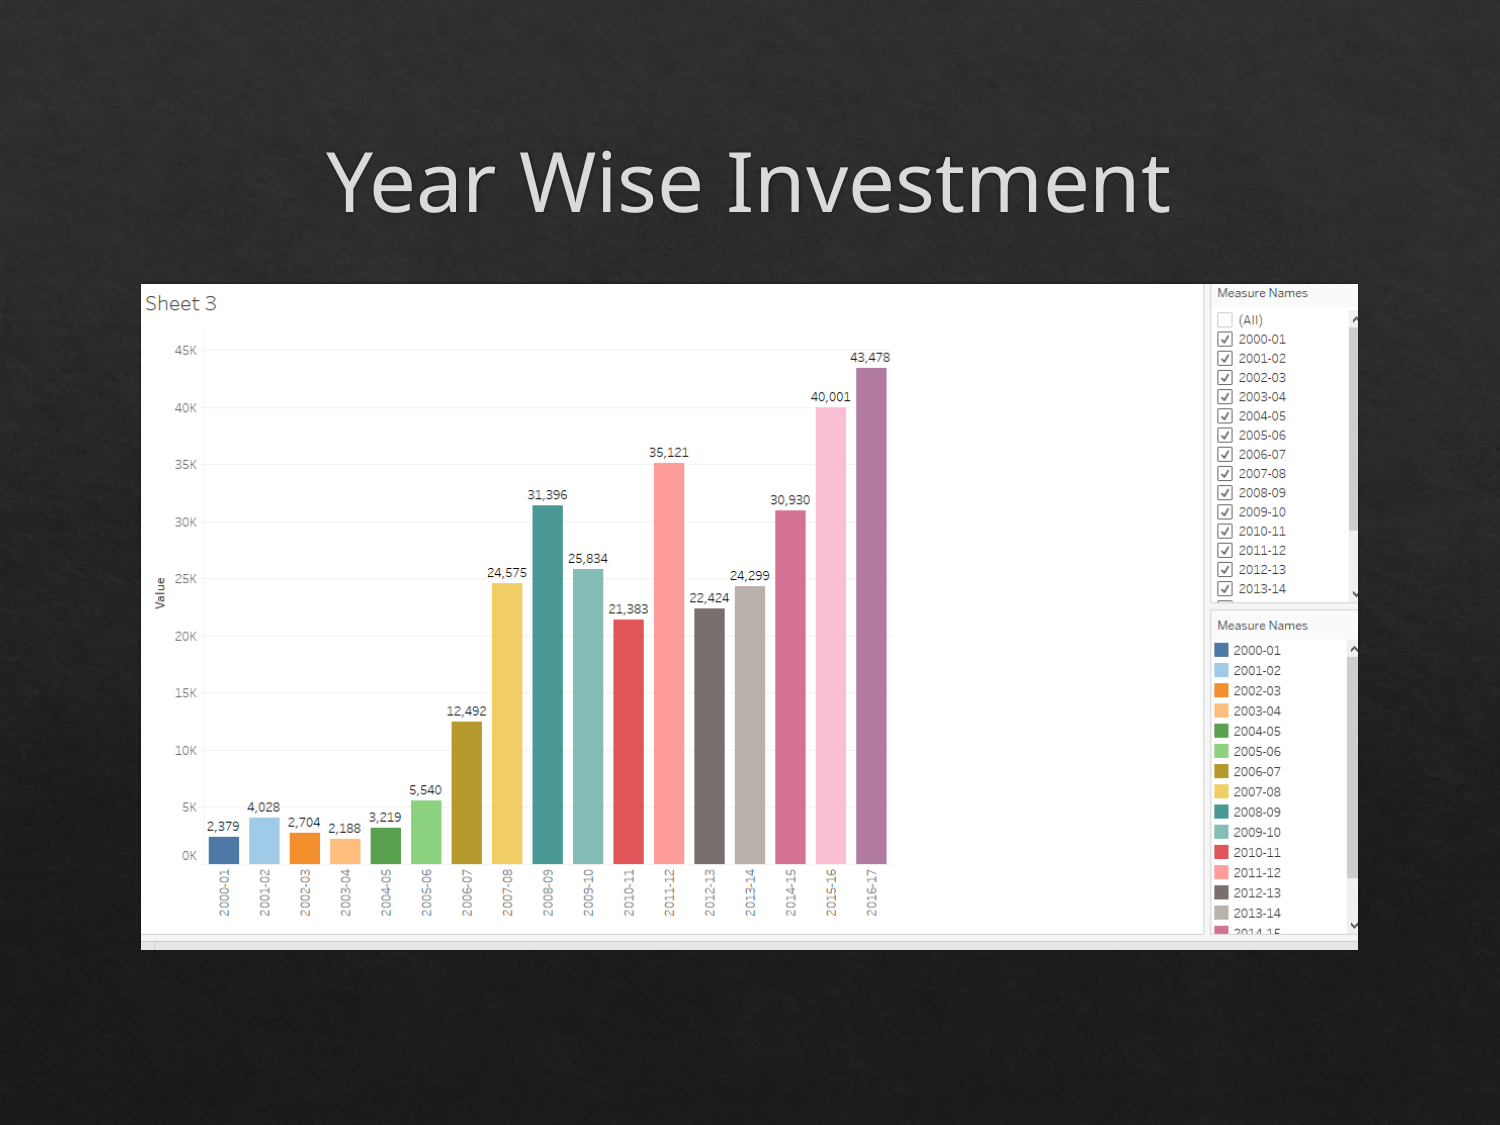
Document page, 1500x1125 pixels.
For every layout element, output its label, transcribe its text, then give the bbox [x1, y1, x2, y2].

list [141, 283, 1358, 951]
title Year Wise Investment [112, 99, 1387, 260]
